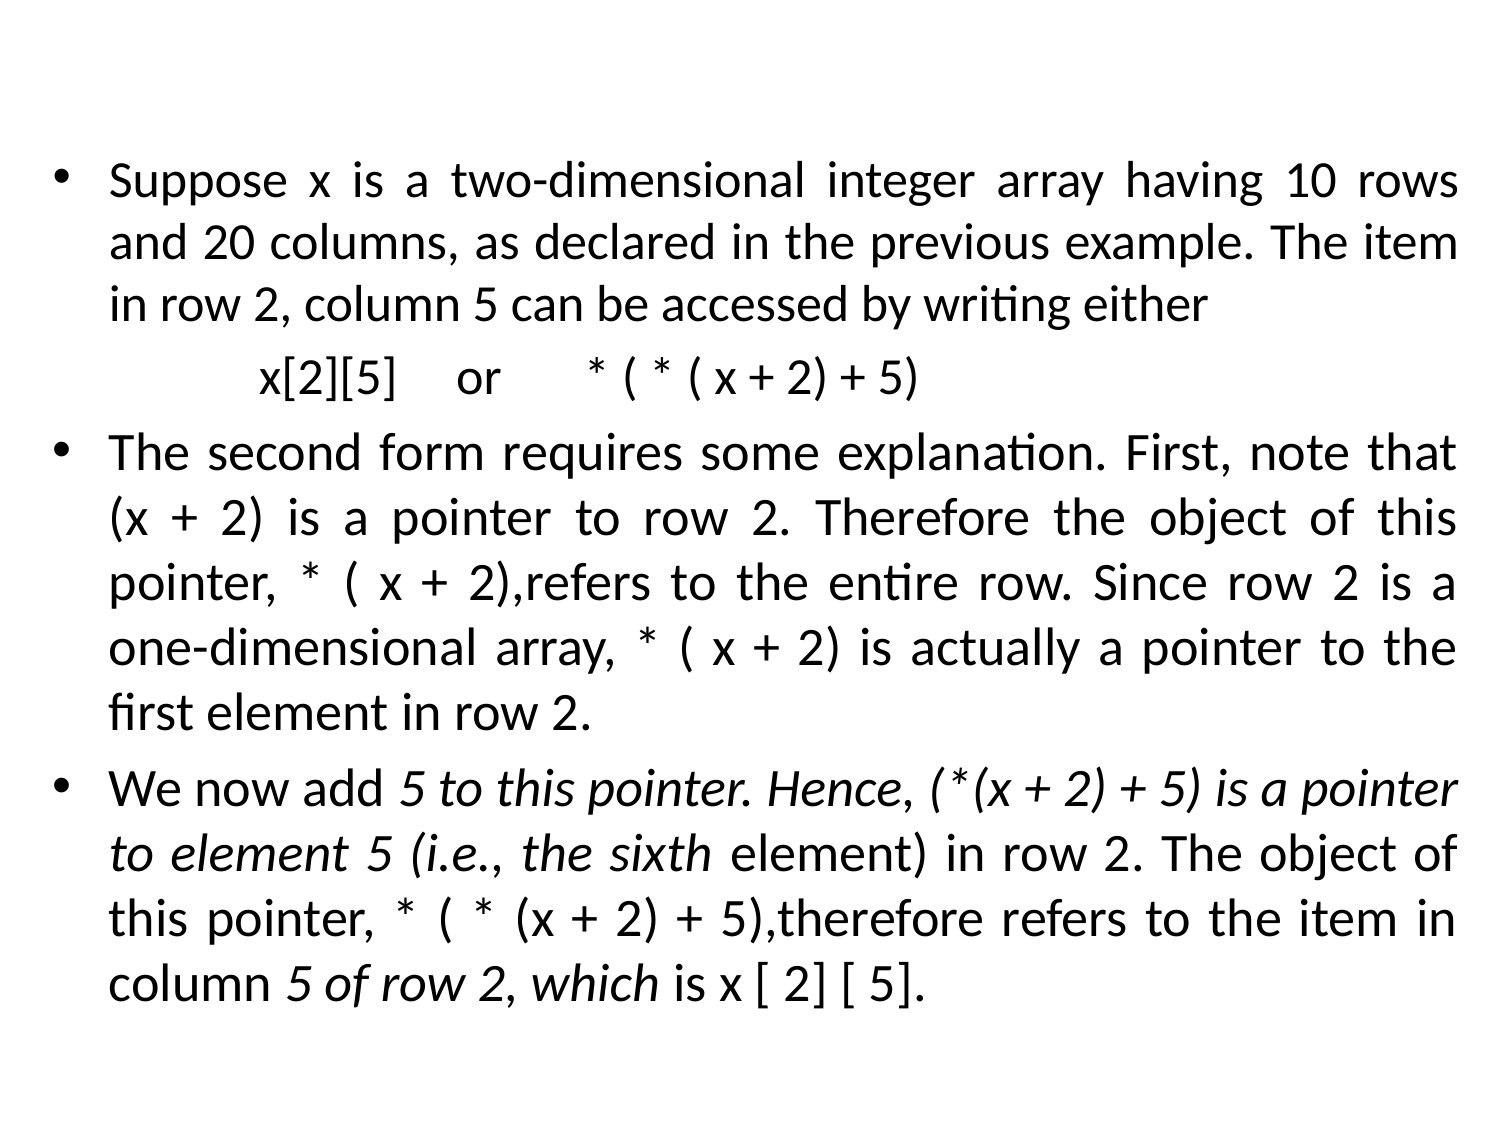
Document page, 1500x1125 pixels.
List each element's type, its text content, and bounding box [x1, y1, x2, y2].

list Suppose x is a two-dimensional integer array having 10 rows and 20 columns, as declared in the previous example. The item in row 2, column 5 can be accessed by writing either x[2][5] or * ( * ( x + 2) + 5) The second form requires some explanation. First, note that (x + 2) is a pointer to row 2. Therefore the object of this pointer, * ( x + 2),refers to the entire row. Since row 2 is a one-dimensional array, * ( x + 2) is actually a pointer to the first element in row 2. We now add 5 to this pointer. Hence, (*(x + 2) + 5) is a pointer to element 5 (i.e., the sixth element) in row 2. The object of this pointer, * ( * (x + 2) + 5),therefore refers to the item in column 5 of row 2, which is x [ 2] [ 5]. [37, 137, 1475, 1088]
